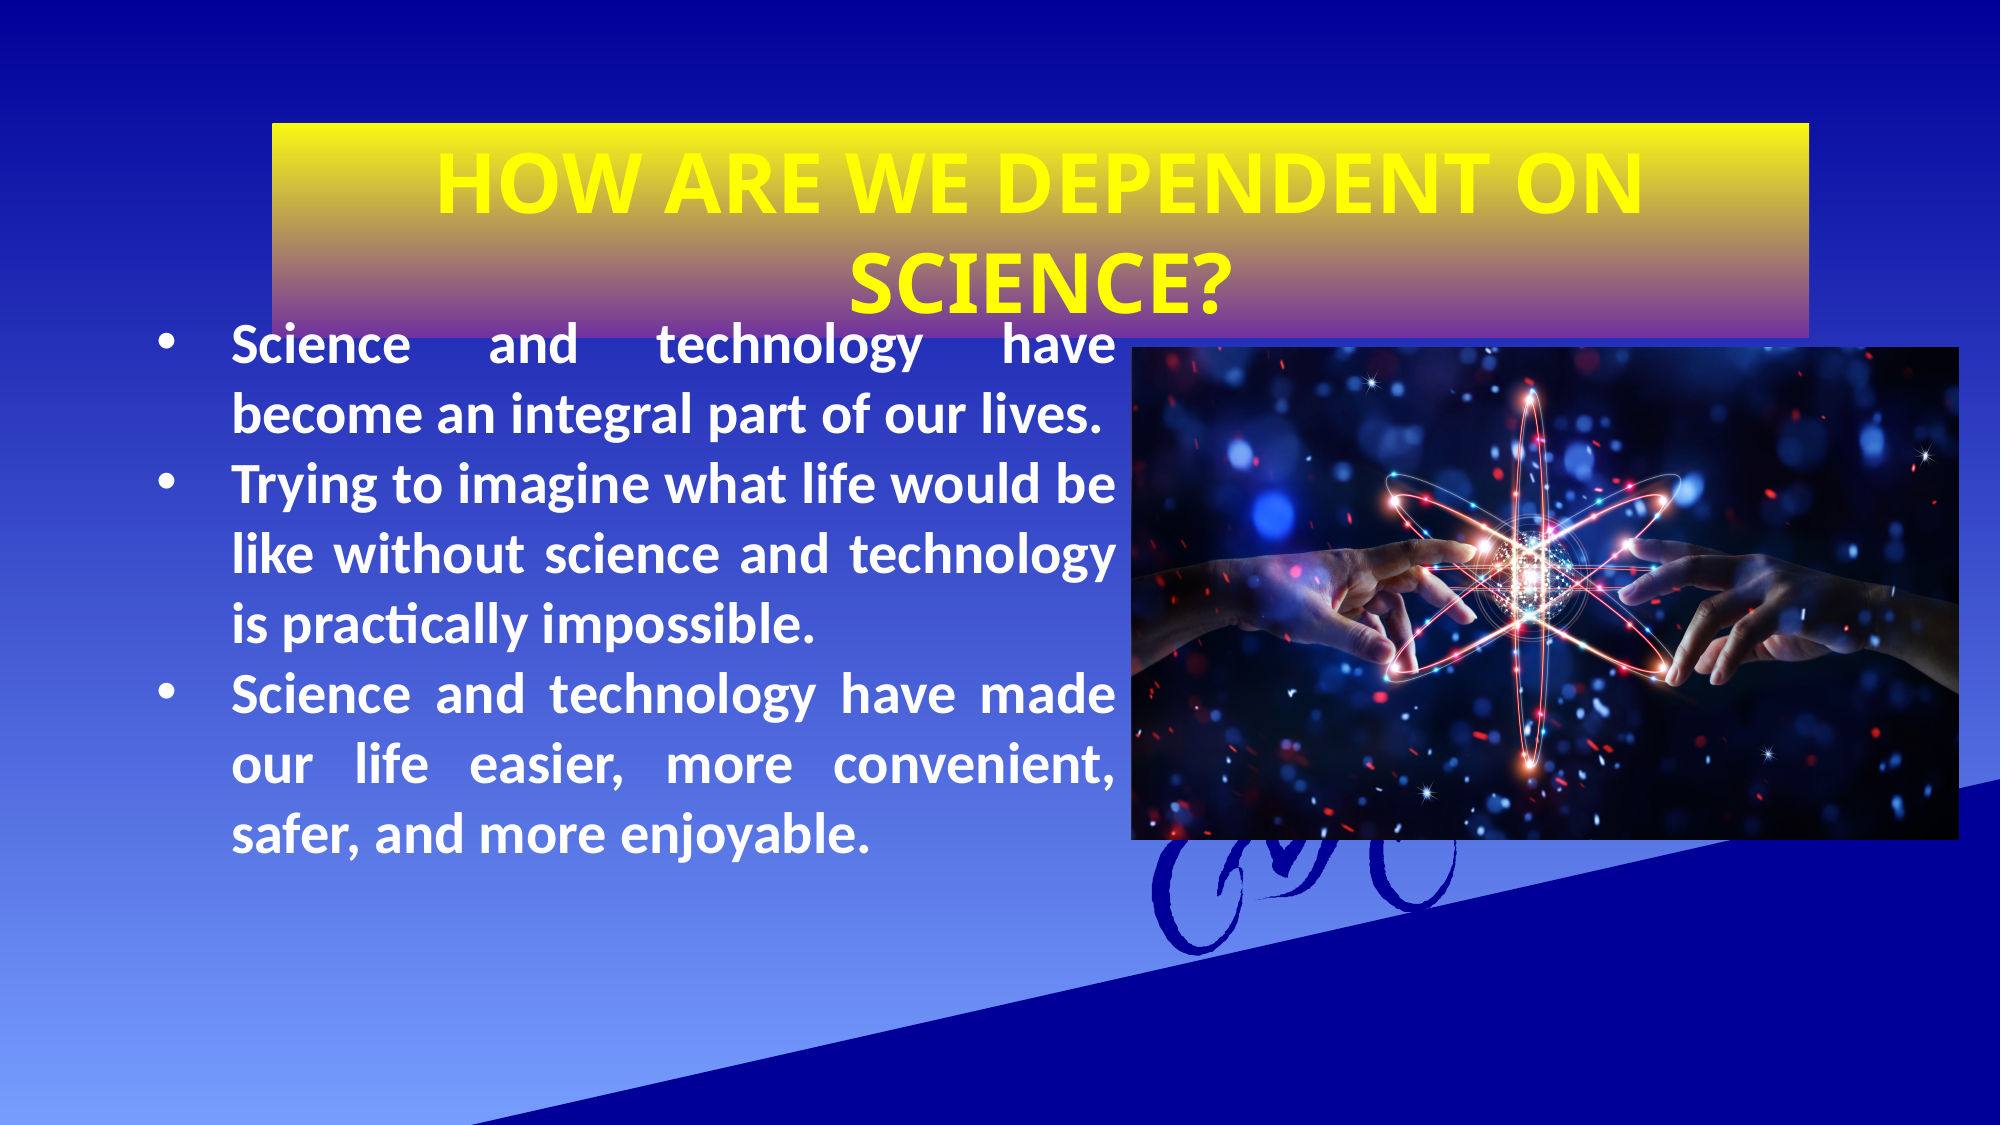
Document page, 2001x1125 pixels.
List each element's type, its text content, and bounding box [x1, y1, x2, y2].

text_box HOW ARE WE DEPENDENT ON SCIENCE? [272, 123, 1810, 338]
text_box Science and technology have become an integral part of our lives. Trying to imagine what life would be like without science and technology is practically impossible. Science and technology have made our life easier, more convenient, safer, and more enjoyable. [141, 297, 1132, 873]
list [1131, 347, 1959, 840]
